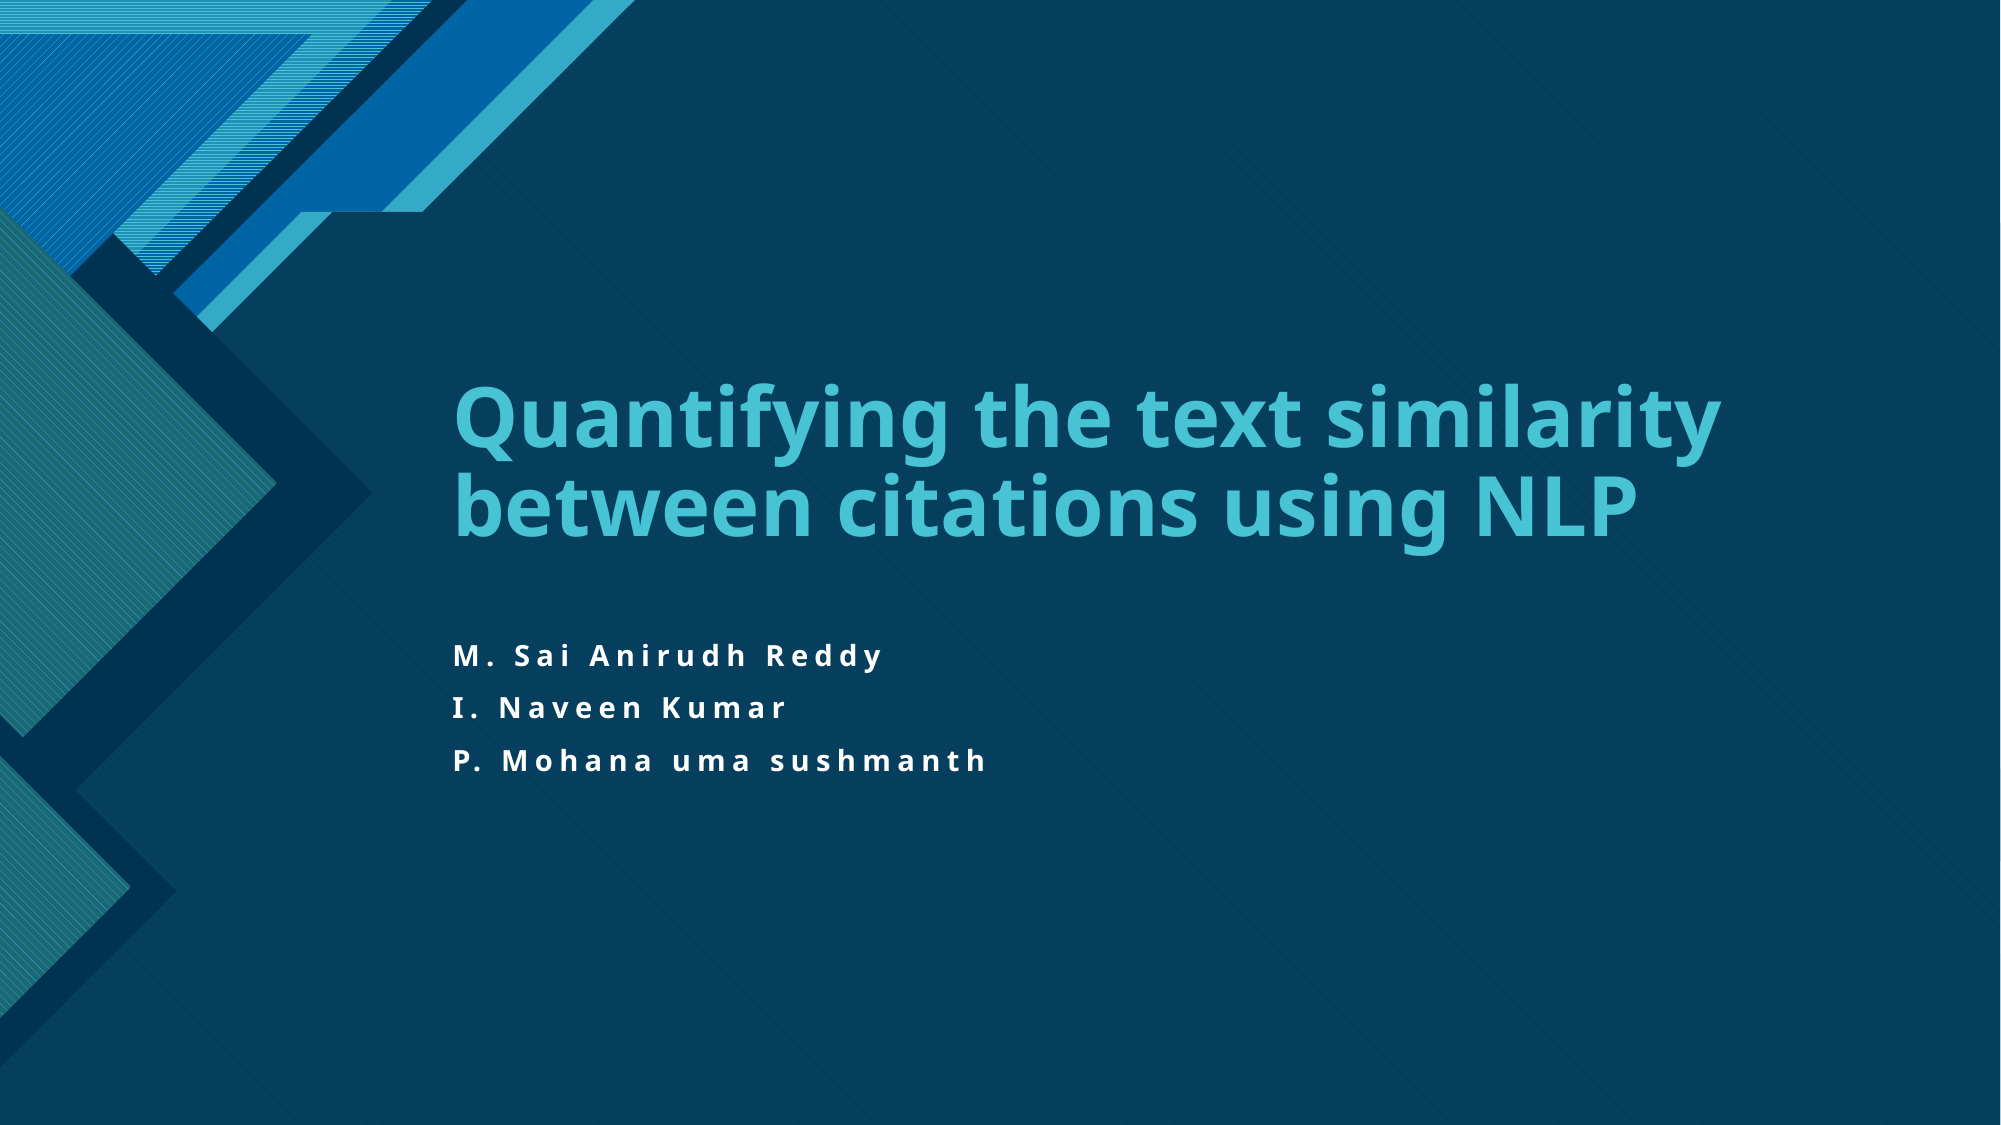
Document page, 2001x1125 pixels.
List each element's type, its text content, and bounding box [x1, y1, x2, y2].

title Quantifying the text similarity between citations using NLP [437, 253, 1740, 563]
subtitle M. Sai Anirudh Reddy I. Naveen Kumar P. Mohana uma sushmanth [437, 633, 1599, 777]
